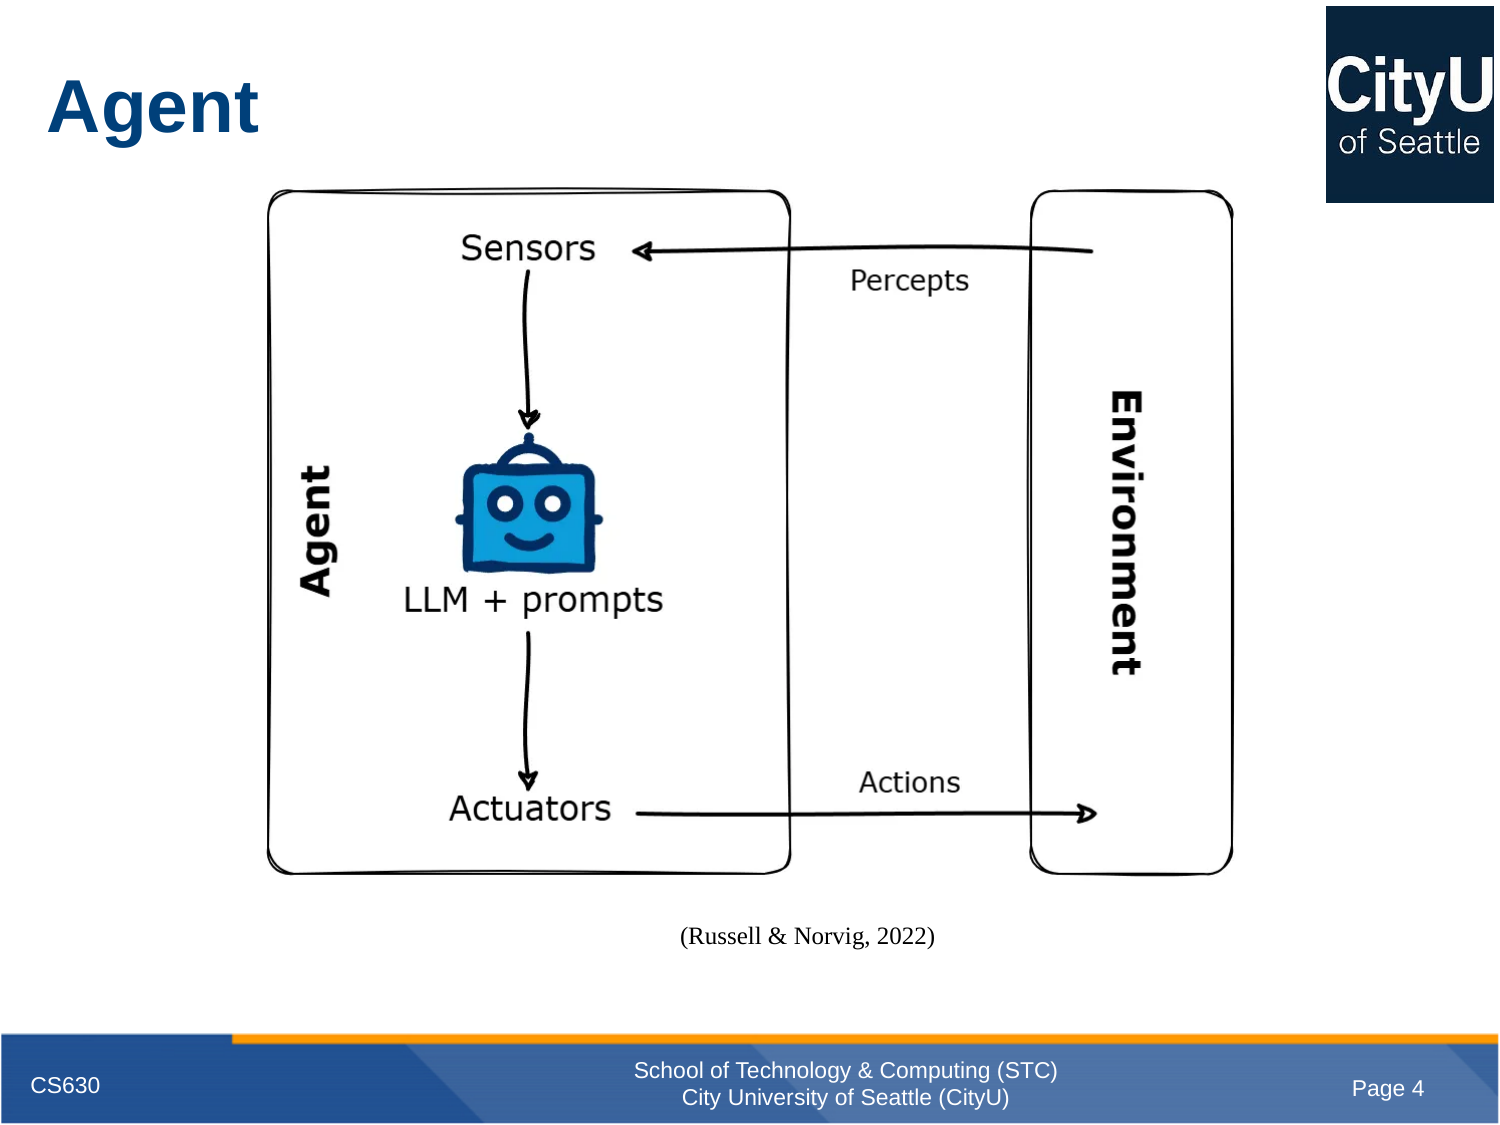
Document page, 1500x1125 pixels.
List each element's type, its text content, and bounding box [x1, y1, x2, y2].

picture [1326, 6, 1494, 203]
picture [0, 1032, 1500, 1125]
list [247, 150, 1252, 914]
text_box (Russell & Norvig, 2022) [582, 922, 1033, 958]
title Agent [31, 49, 1394, 213]
